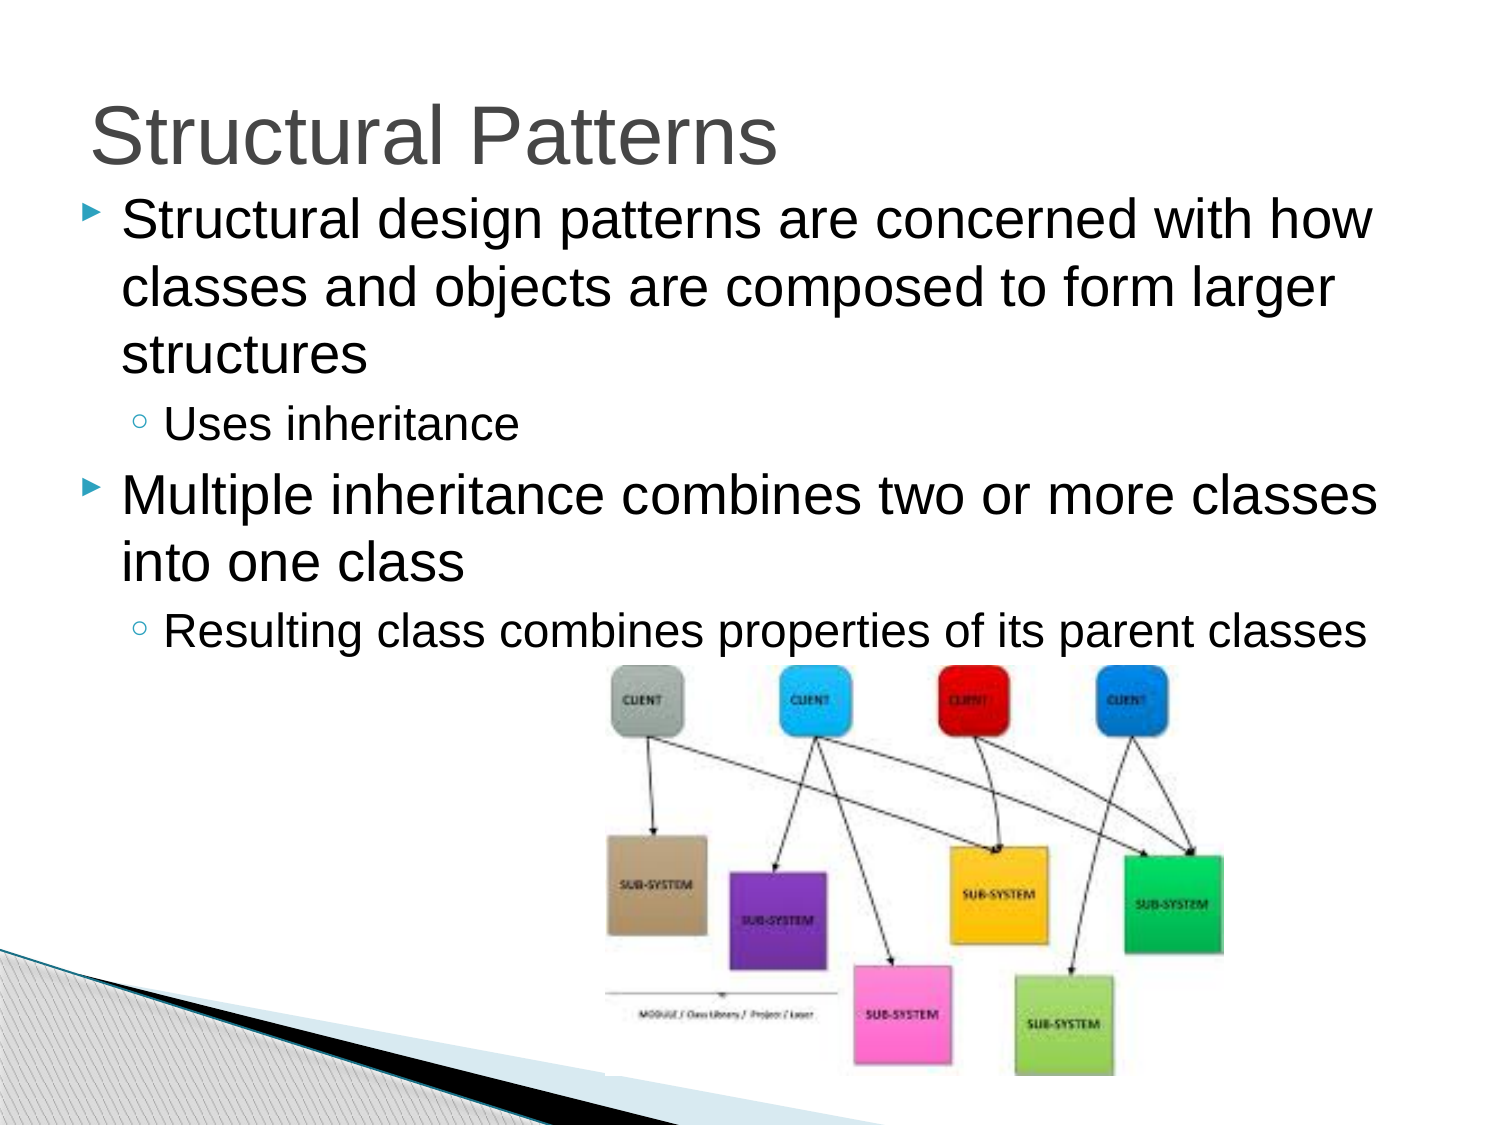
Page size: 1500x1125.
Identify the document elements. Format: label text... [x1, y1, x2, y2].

title Structural Patterns [75, 37, 1425, 175]
picture [604, 665, 1224, 1076]
list Structural design patterns are concerned with how classes and objects are composed to form larger structures Uses inheritance Multiple inheritance combines two or more classes into one class Resulting class combines properties of its parent classes [46, 175, 1425, 989]
